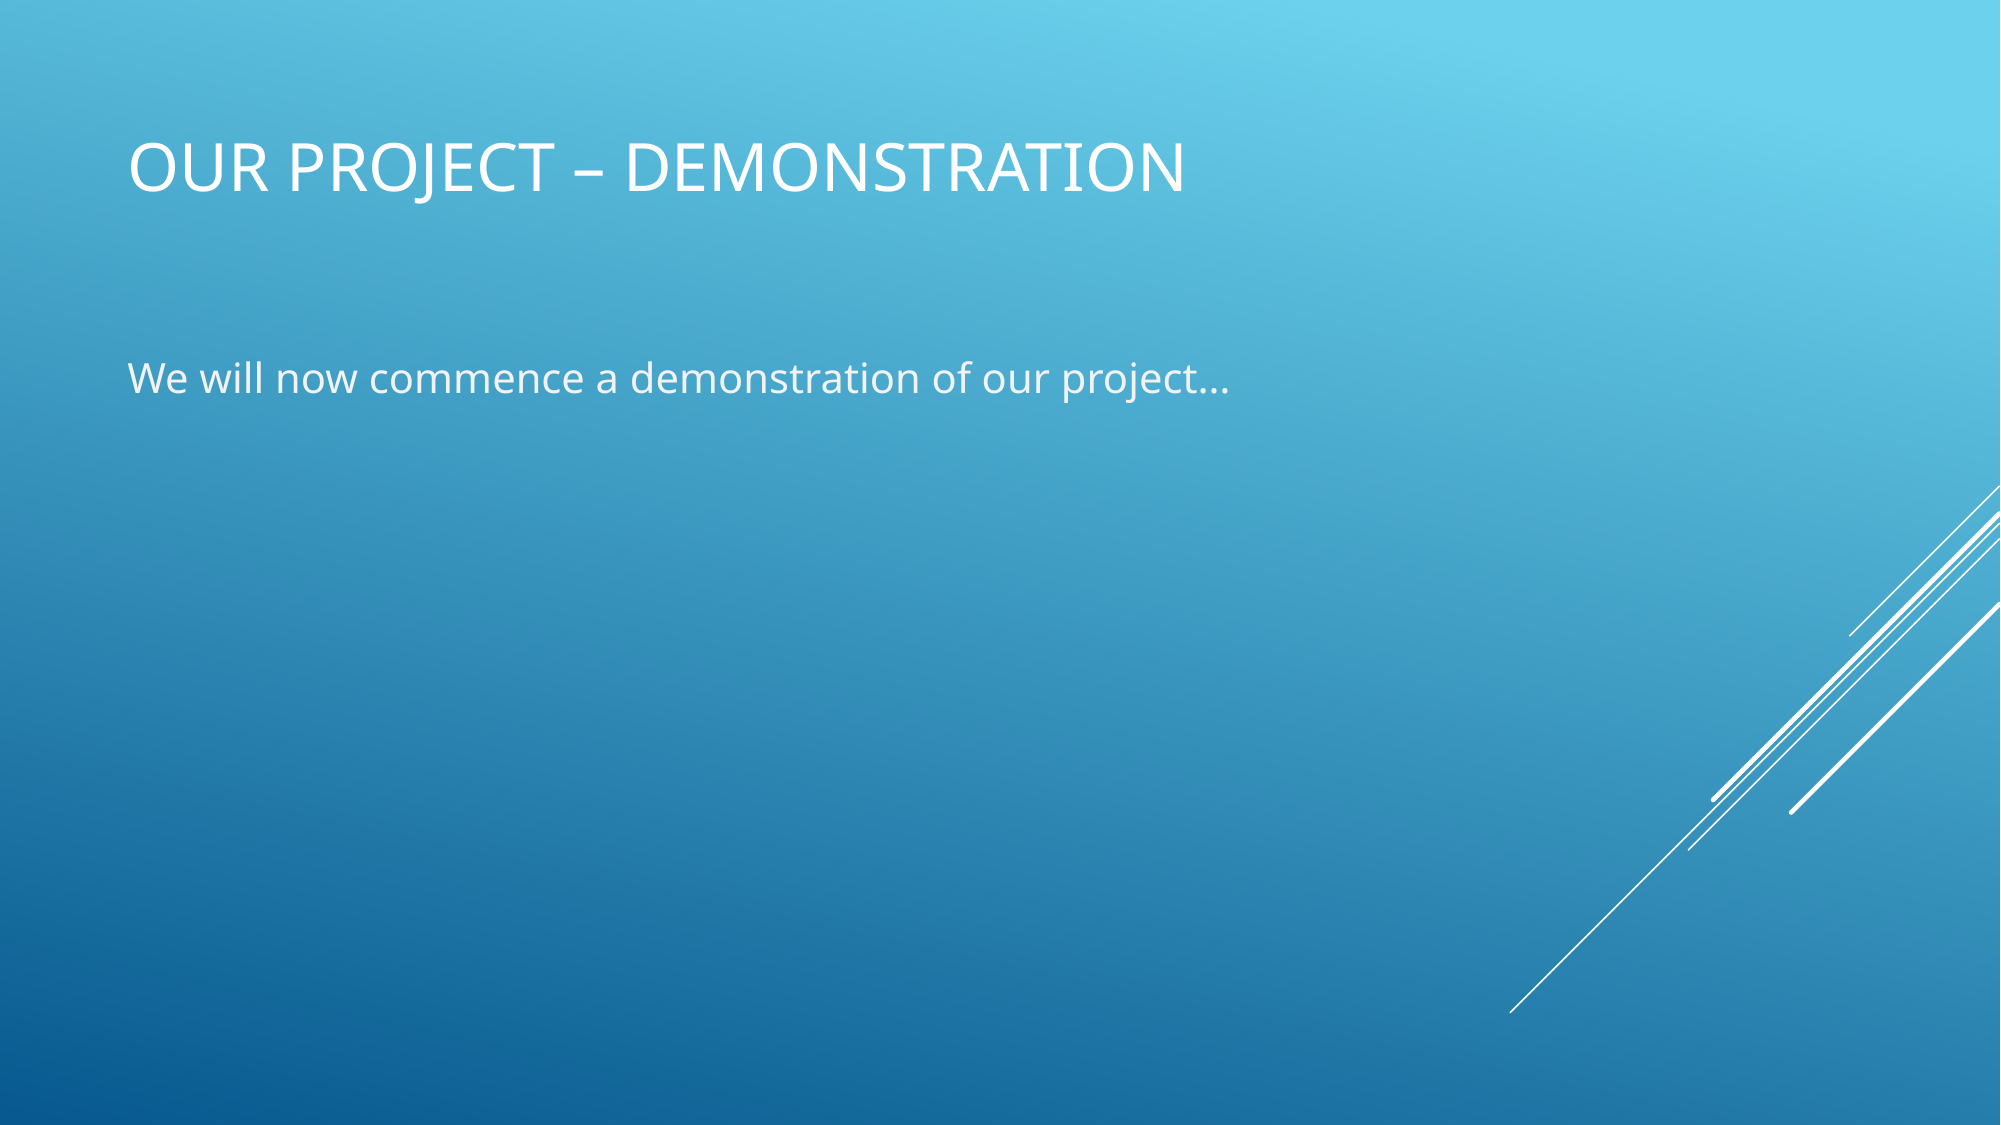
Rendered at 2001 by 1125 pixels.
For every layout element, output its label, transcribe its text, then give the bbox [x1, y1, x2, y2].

title Our project – DEMONSTRATION [112, 41, 1763, 237]
list We will now commence a demonstration of our project… [112, 237, 1897, 516]
